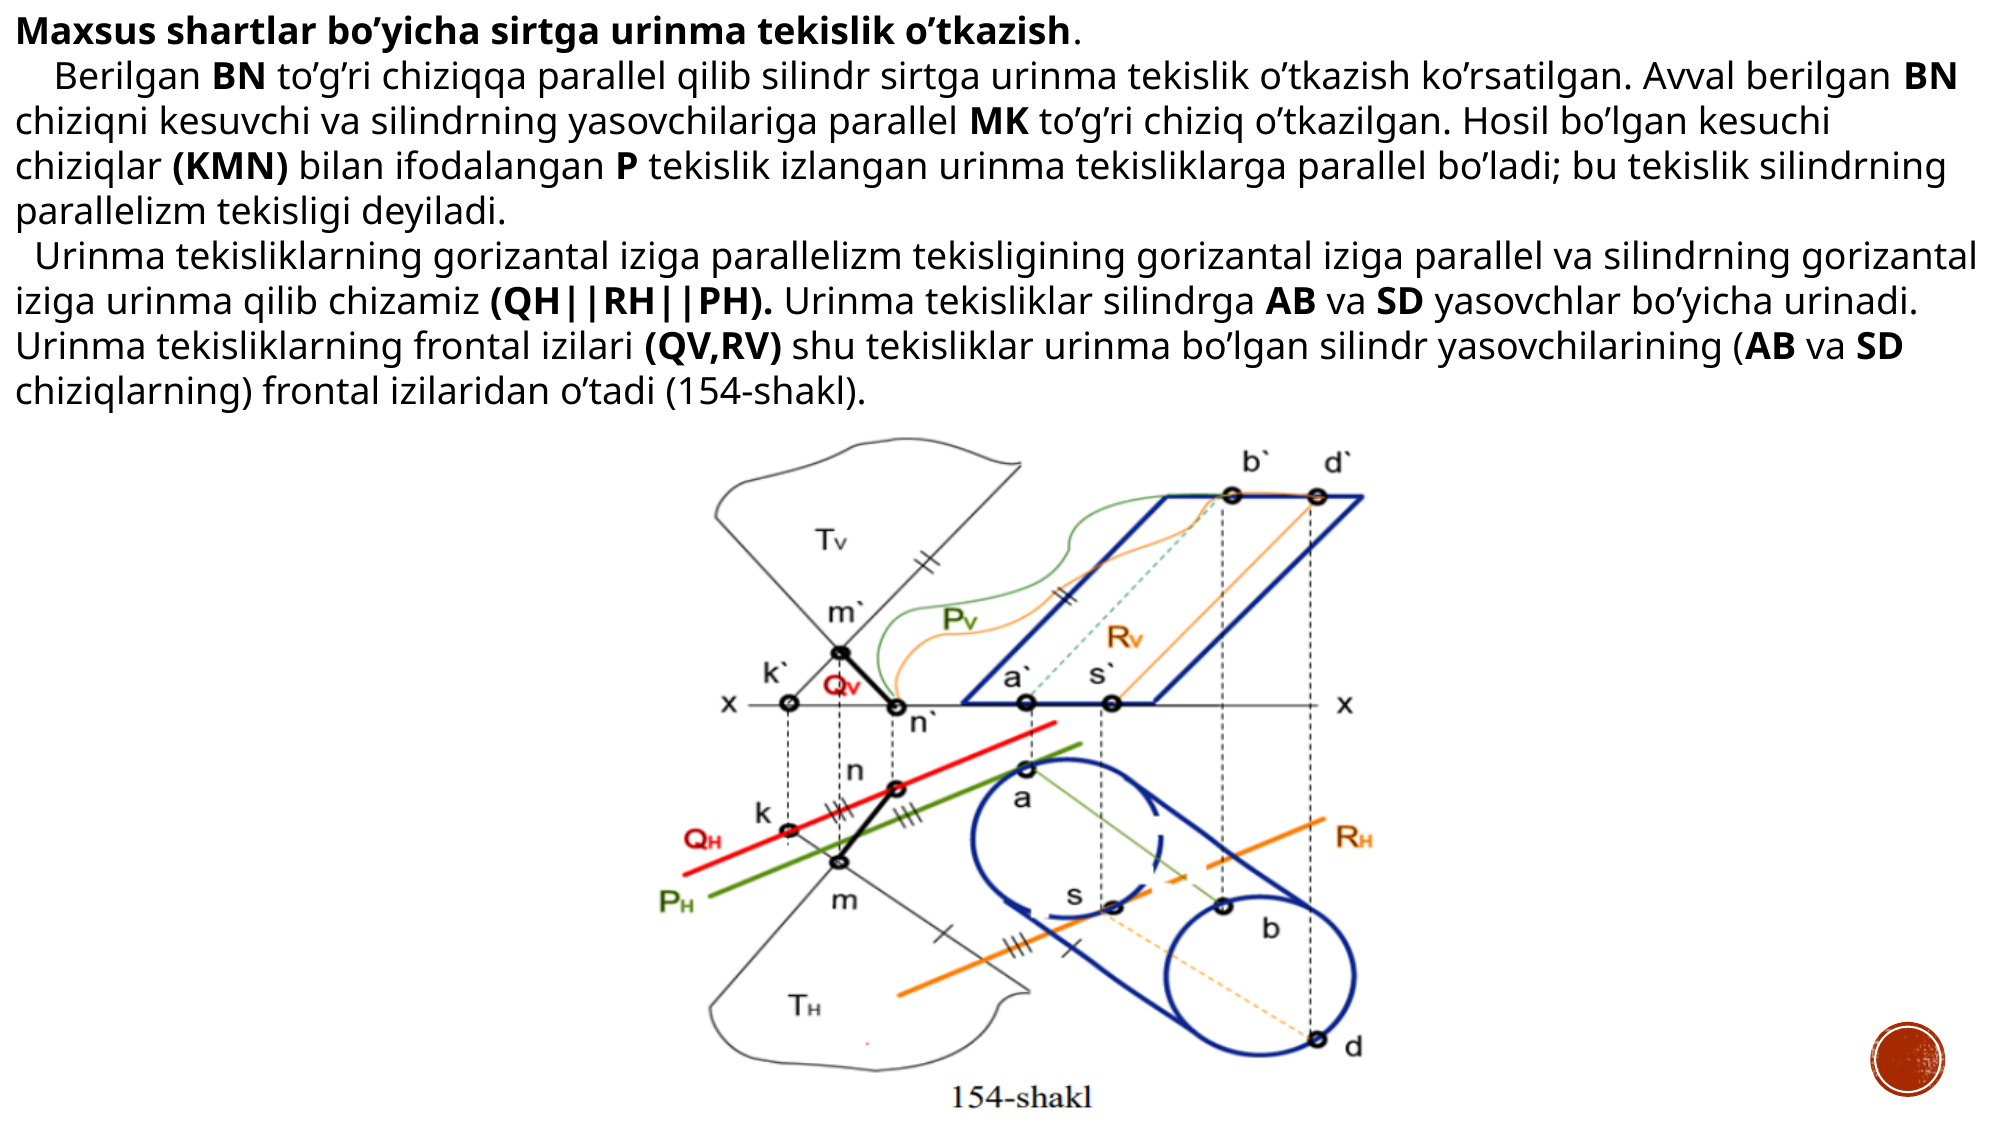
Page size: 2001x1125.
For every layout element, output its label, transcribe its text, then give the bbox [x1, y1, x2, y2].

picture [534, 424, 1526, 1125]
text_box Maxsus shartlar bo’yicha sirtga urinma tekislik o’tkazish. Berilgan BN to’g’ri chiziqqa parallel qilib silindr sirtga urinma tekislik o’tkazish ko’rsatilgan. Avval berilgan BN chiziqni kesuvchi va silindrning yasovchilariga parallel MK to’g’ri chiziq o’tkazilgan. Hosil bo’lgan kesuchi chiziqlar (KMN) bilan ifodalangan P tekislik izlangan urinma tekisliklarga parallel bo’ladi; bu tekislik silindrning parallelizm tekisligi deyiladi. Urinma tekisliklarning gorizantal iziga parallelizm tekisligining gorizantal iziga parallel va silindrning gorizantal iziga urinma qilib chizamiz (QH||RH||PH). Urinma tekisliklar silindrga AB va SD yasovchlar bo’yicha urinadi. Urinma tekisliklarning frontal izilari (QV,RV) shu tekisliklar urinma bo’lgan silindr yasovchilarining (AB va SD chiziqlarning) frontal izilaridan o’tadi (154-shakl). [0, 0, 2000, 420]
